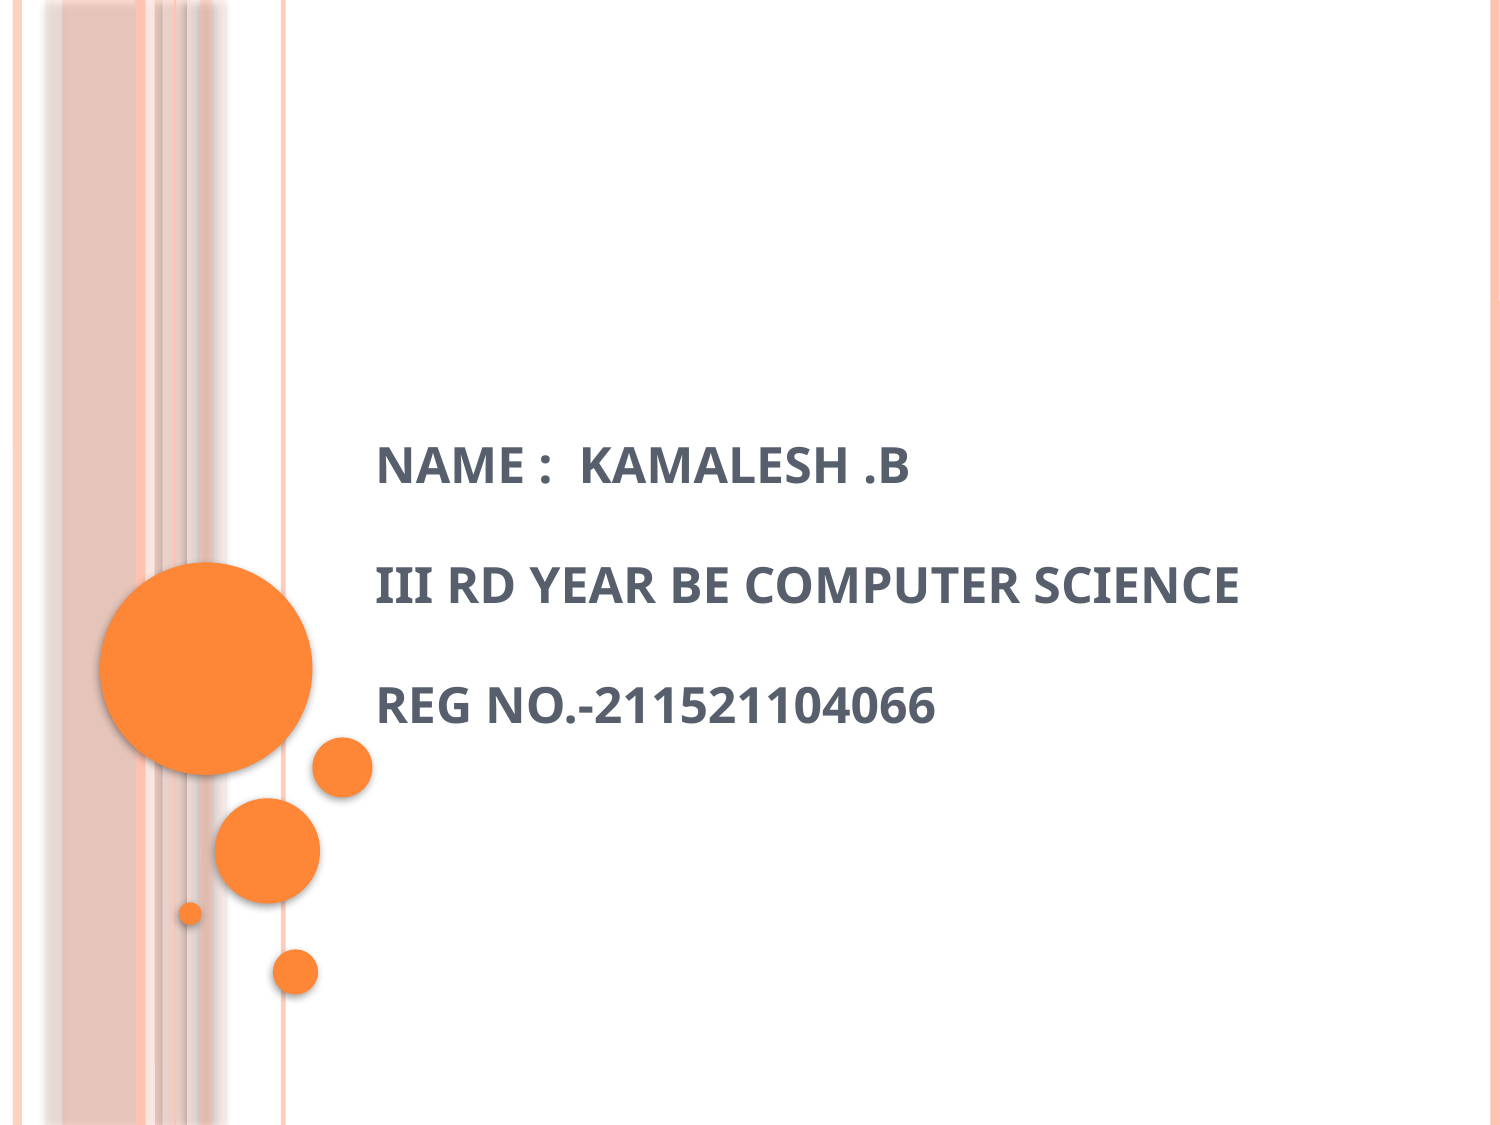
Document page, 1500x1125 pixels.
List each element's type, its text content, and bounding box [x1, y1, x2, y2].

title NAME : KAMALESH .B III rd YEAR BE COMPUTER SCIENCE REG NO.-211521104066 [360, 66, 1435, 741]
